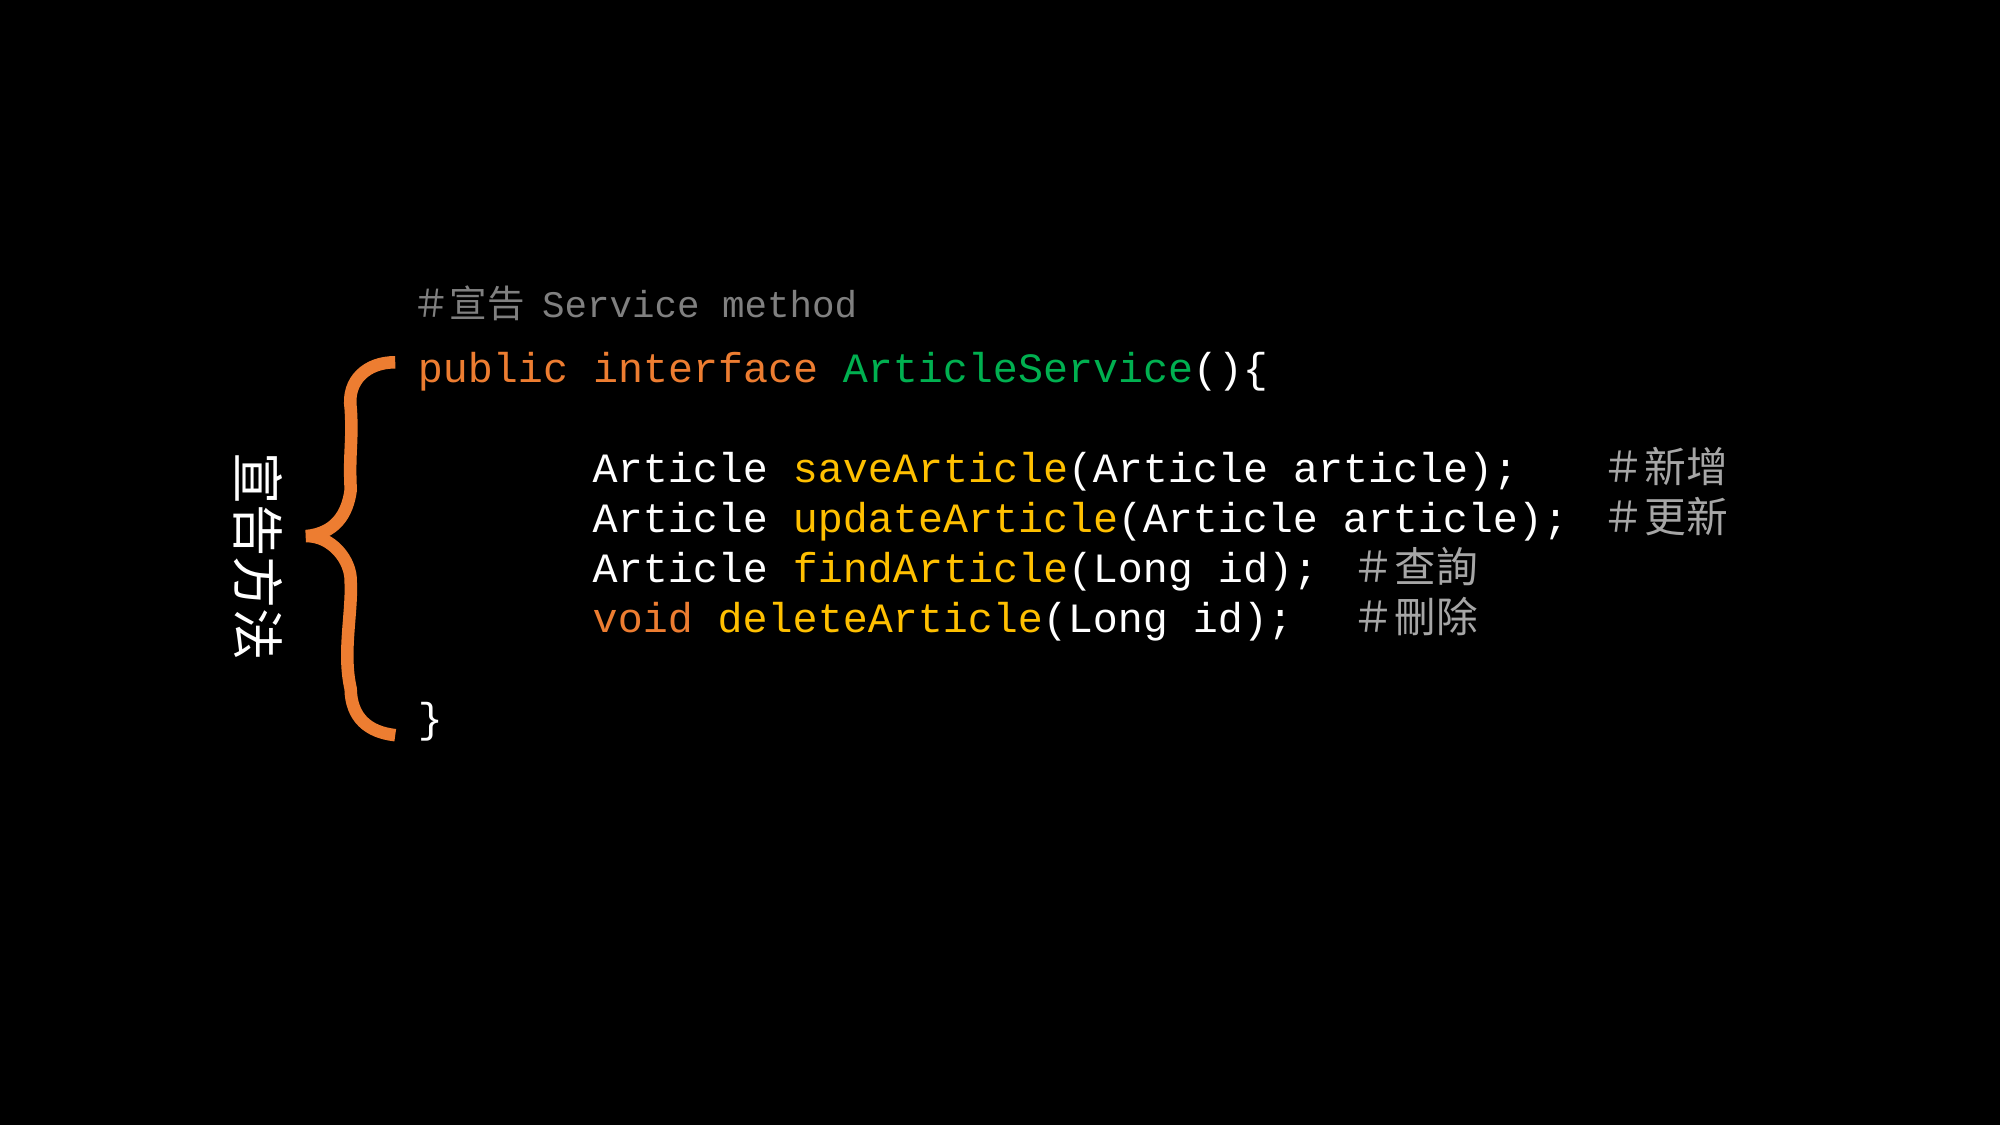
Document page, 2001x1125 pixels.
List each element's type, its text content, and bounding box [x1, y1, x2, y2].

text_box ＃宣告 Service method [397, 272, 898, 333]
text_box public interface ArticleService(){ Article saveArticle(Article article); ＃新增 Article updateArticle(Article article); ＃更新 Article findArticle(Long id); ＃查詢 void deleteArticle(Long id); ＃刪除 } [403, 332, 1927, 748]
text_box [306, 361, 400, 736]
text_box 宣告方法 [204, 437, 298, 676]
